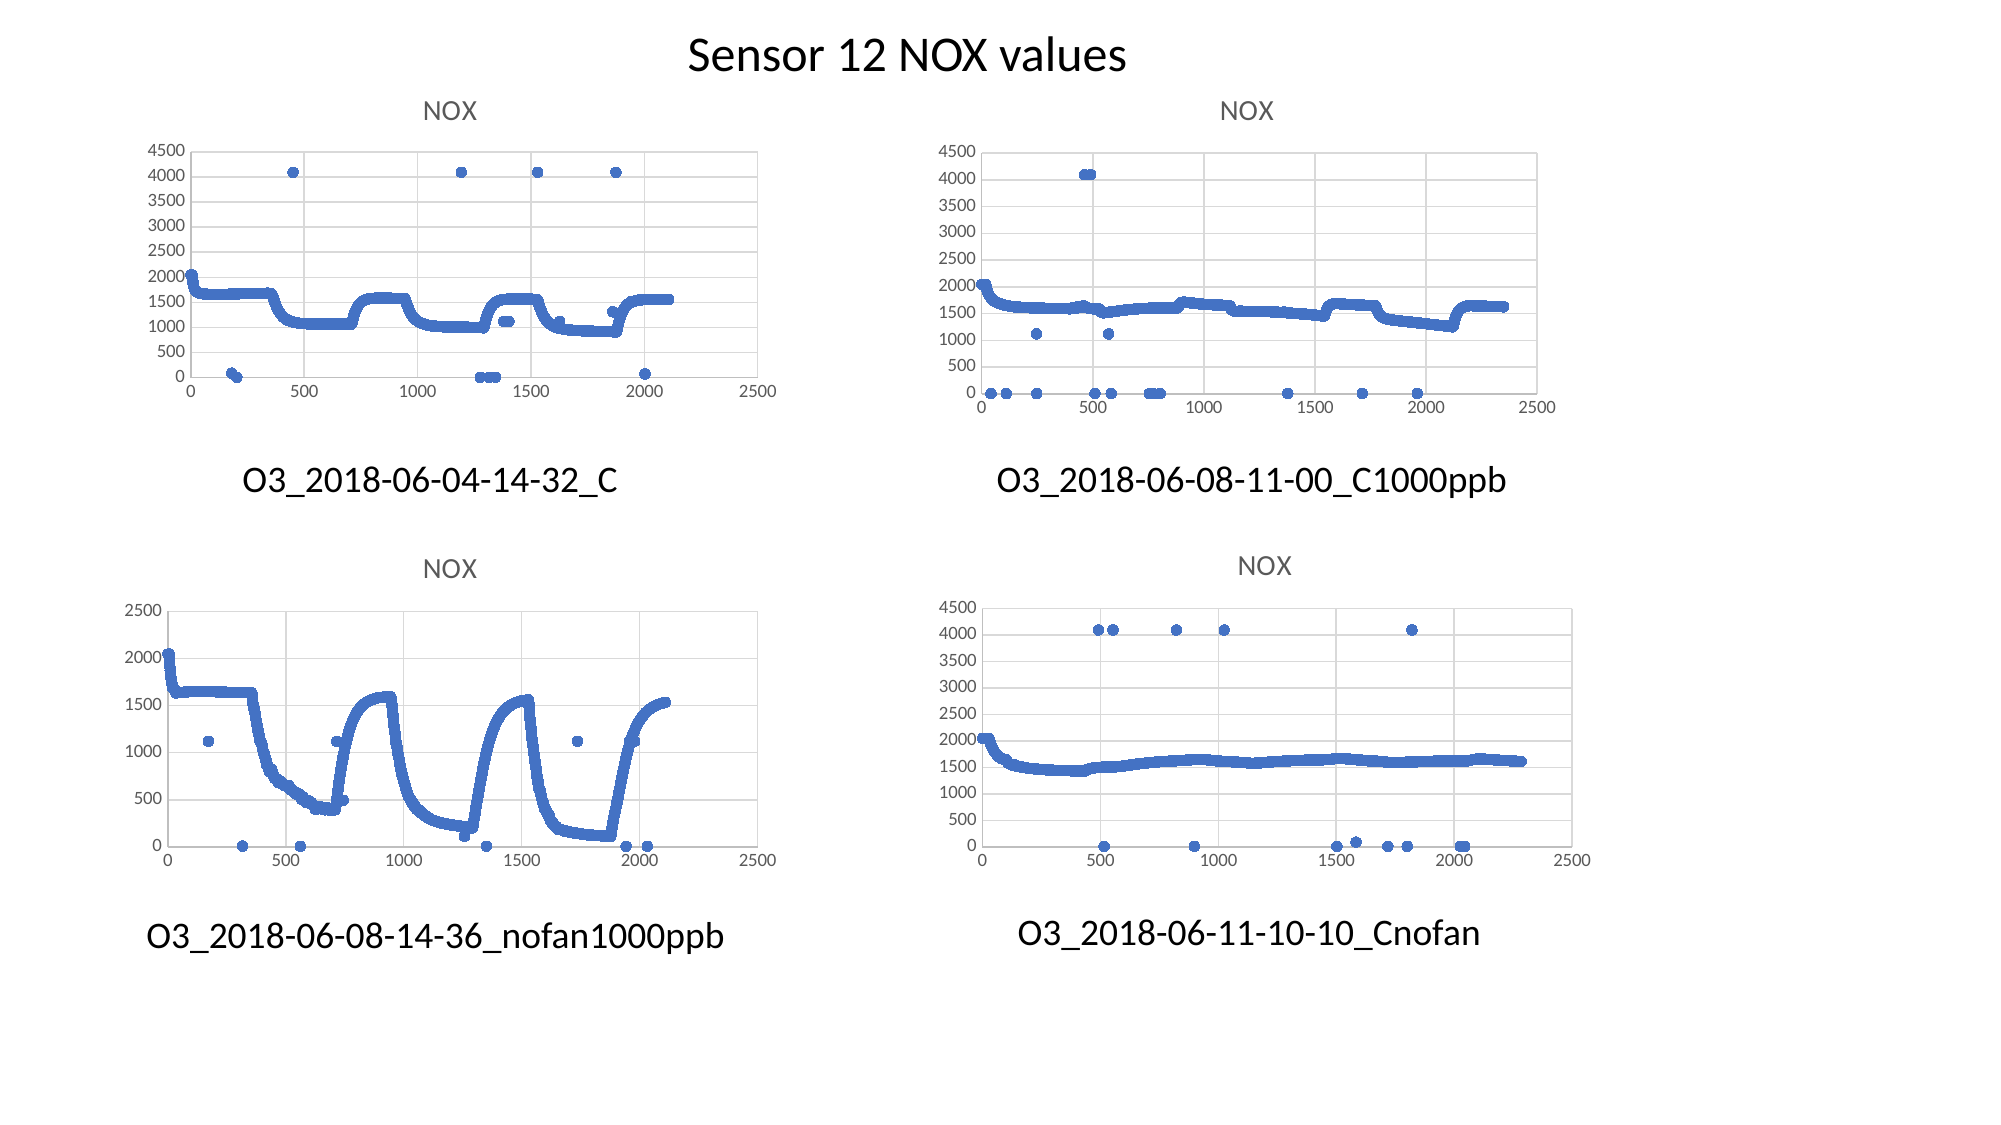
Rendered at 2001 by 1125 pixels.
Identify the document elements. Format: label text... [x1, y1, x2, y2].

text_box O3_2018-06-11-10-10_Cnofan [1002, 900, 1541, 961]
text_box O3_2018-06-08-11-00_C1000ppb [981, 447, 1523, 508]
chart [110, 74, 790, 423]
text_box Sensor 12 NOX values [672, 13, 1210, 89]
text_box O3_2018-06-08-14-36_nofan1000ppb [131, 903, 790, 964]
chart [110, 533, 790, 879]
text_box O3_2018-06-04-14-32_C [227, 447, 673, 508]
chart [925, 74, 1569, 426]
chart [925, 530, 1605, 879]
